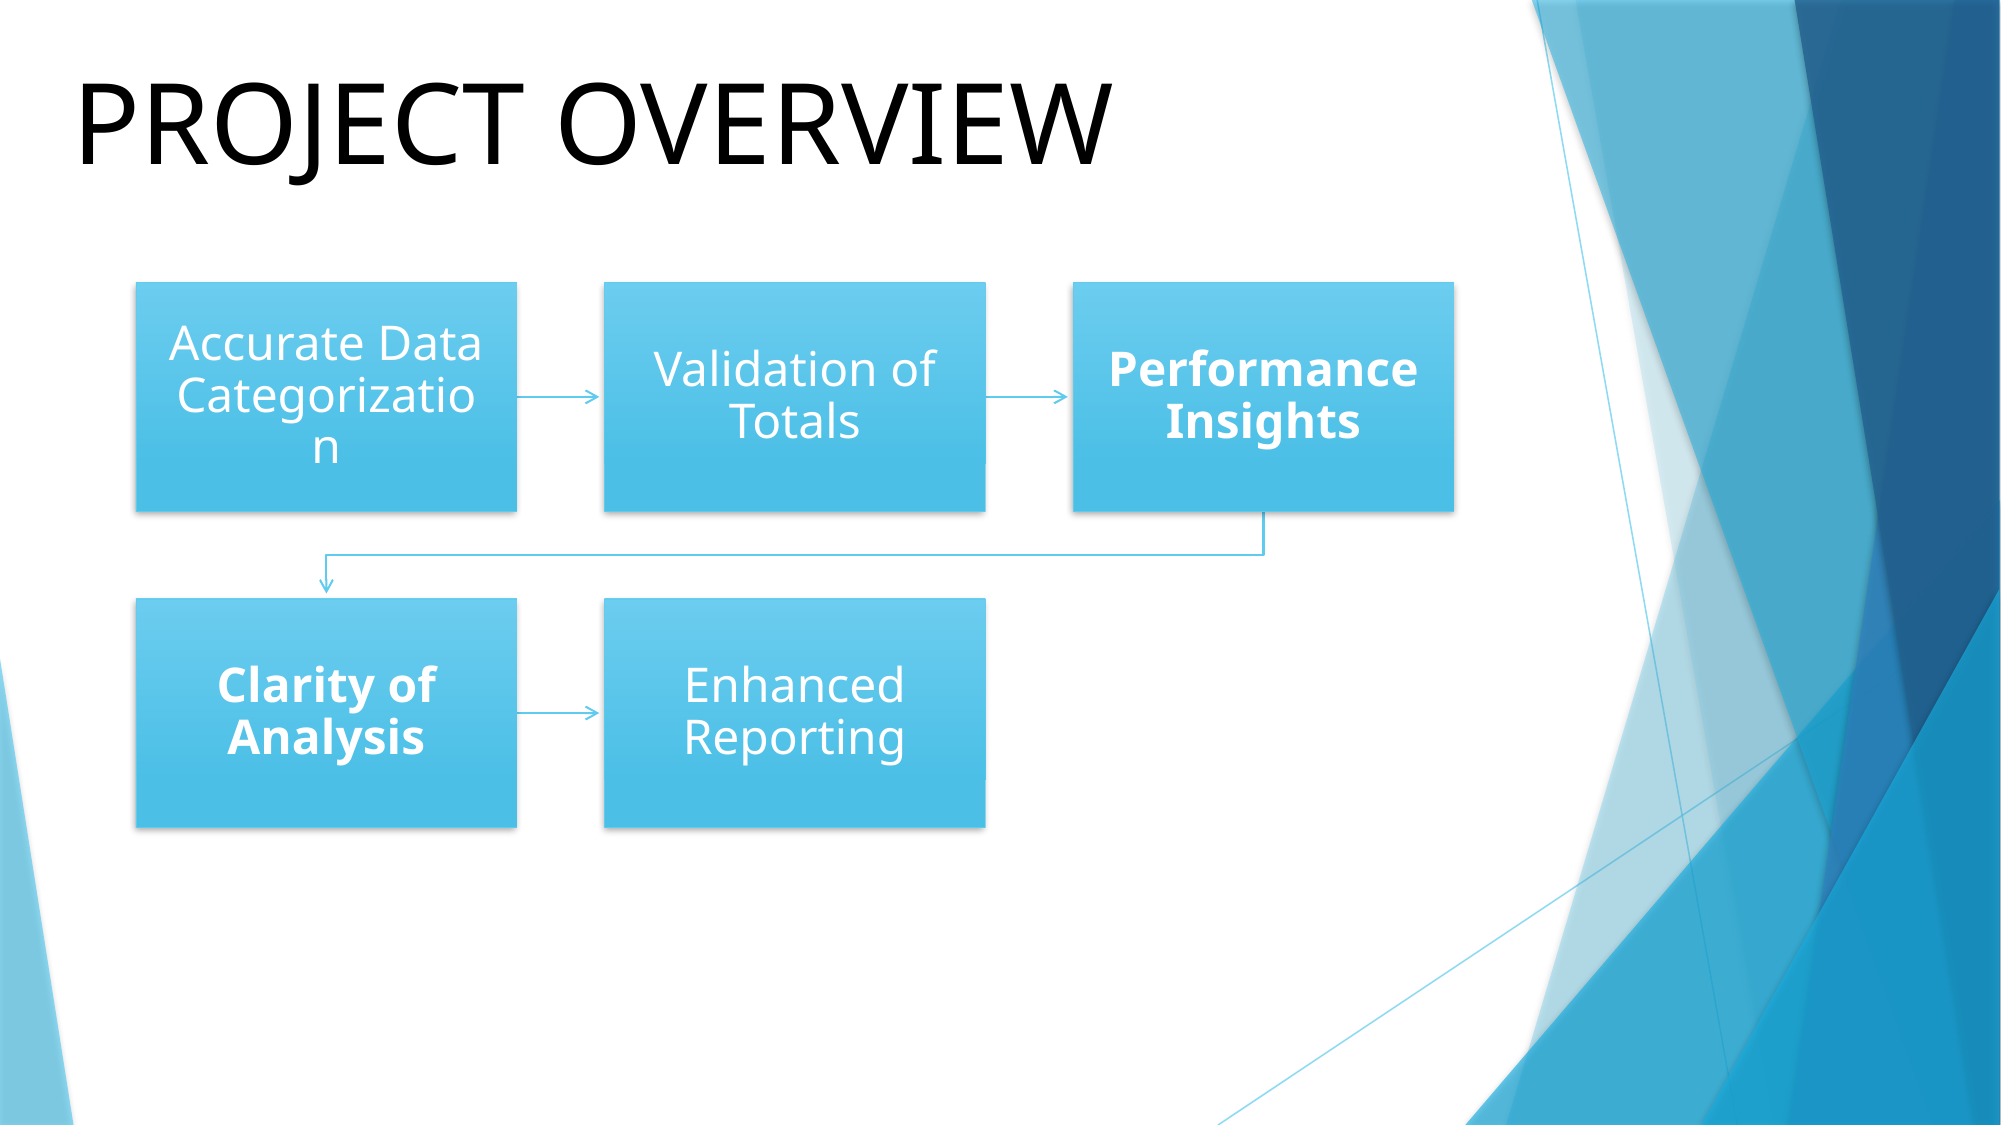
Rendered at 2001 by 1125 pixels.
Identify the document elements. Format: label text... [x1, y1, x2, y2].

text_box PROJECT OVERVIEW [57, 44, 1230, 195]
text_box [134, 273, 1456, 837]
